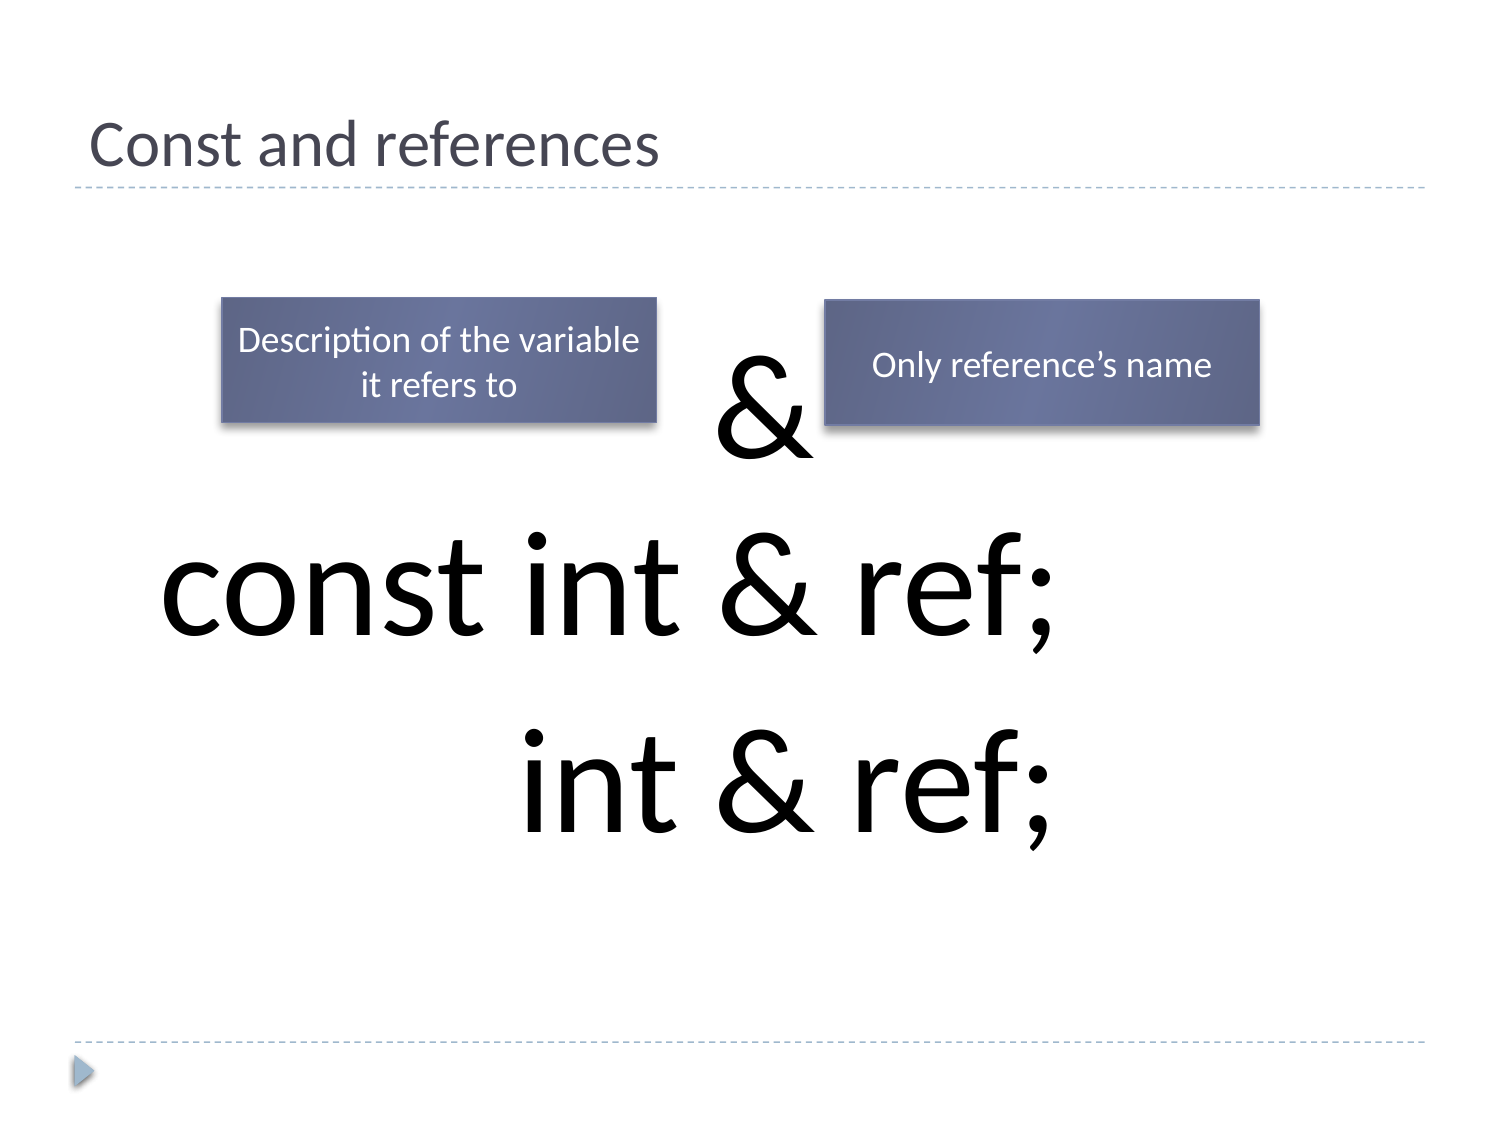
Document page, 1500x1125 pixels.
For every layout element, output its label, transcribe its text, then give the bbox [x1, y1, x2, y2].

text_box & [697, 301, 830, 478]
text_box int & ref; [502, 674, 1075, 870]
text_box Description of the variable it refers to [221, 297, 657, 423]
text_box Only reference’s name [824, 299, 1260, 426]
text_box const int & ref; [144, 478, 1078, 673]
title Const and references [75, 37, 1425, 188]
